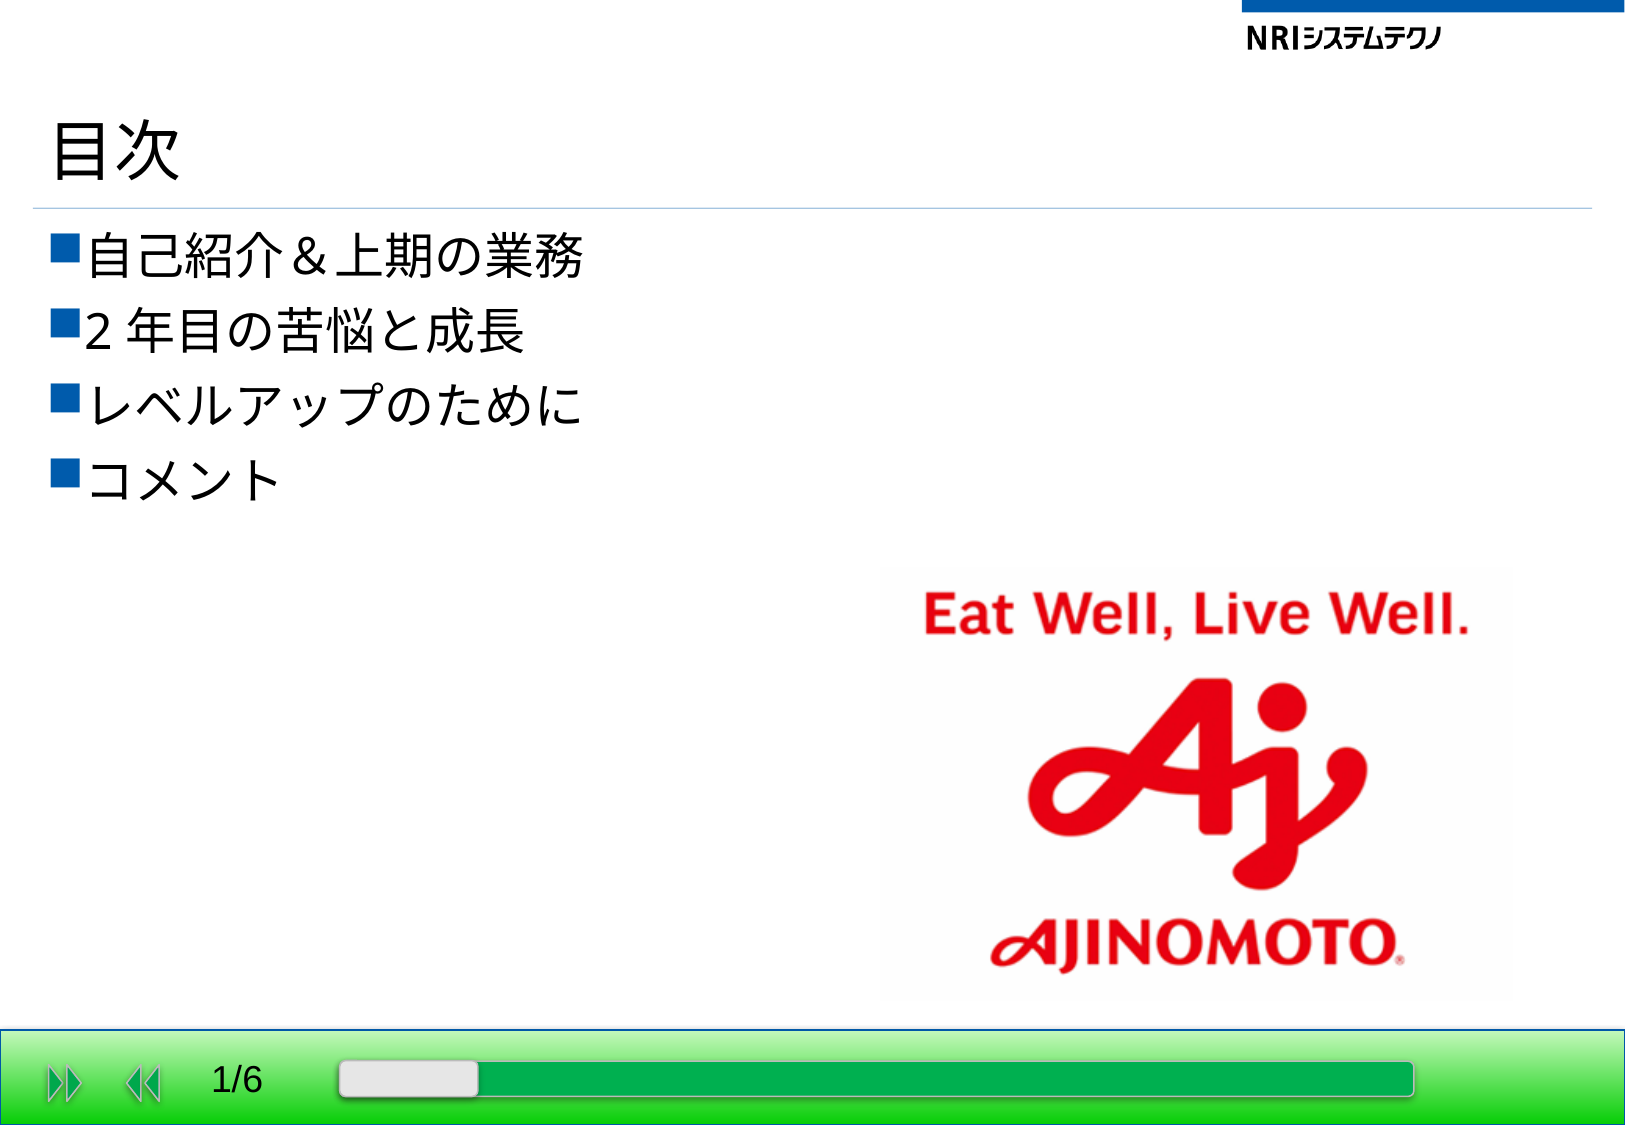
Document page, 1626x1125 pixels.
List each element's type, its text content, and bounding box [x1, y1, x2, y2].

text_box 1/6 [196, 1047, 314, 1107]
text_box [0, 1029, 1625, 1125]
text_box 自己紹介＆上期の業務 2年目の苦悩と成長 レベルアップのために コメント [31, 216, 1591, 1050]
picture [803, 563, 1592, 1002]
text_box [66, 1063, 82, 1103]
text_box [144, 1063, 160, 1103]
title 目次 [32, 31, 1594, 197]
picture [1244, 23, 1445, 31]
text_box [338, 1059, 479, 1098]
text_box [125, 1063, 142, 1103]
text_box [478, 1060, 1415, 1098]
text_box [47, 1063, 61, 1103]
